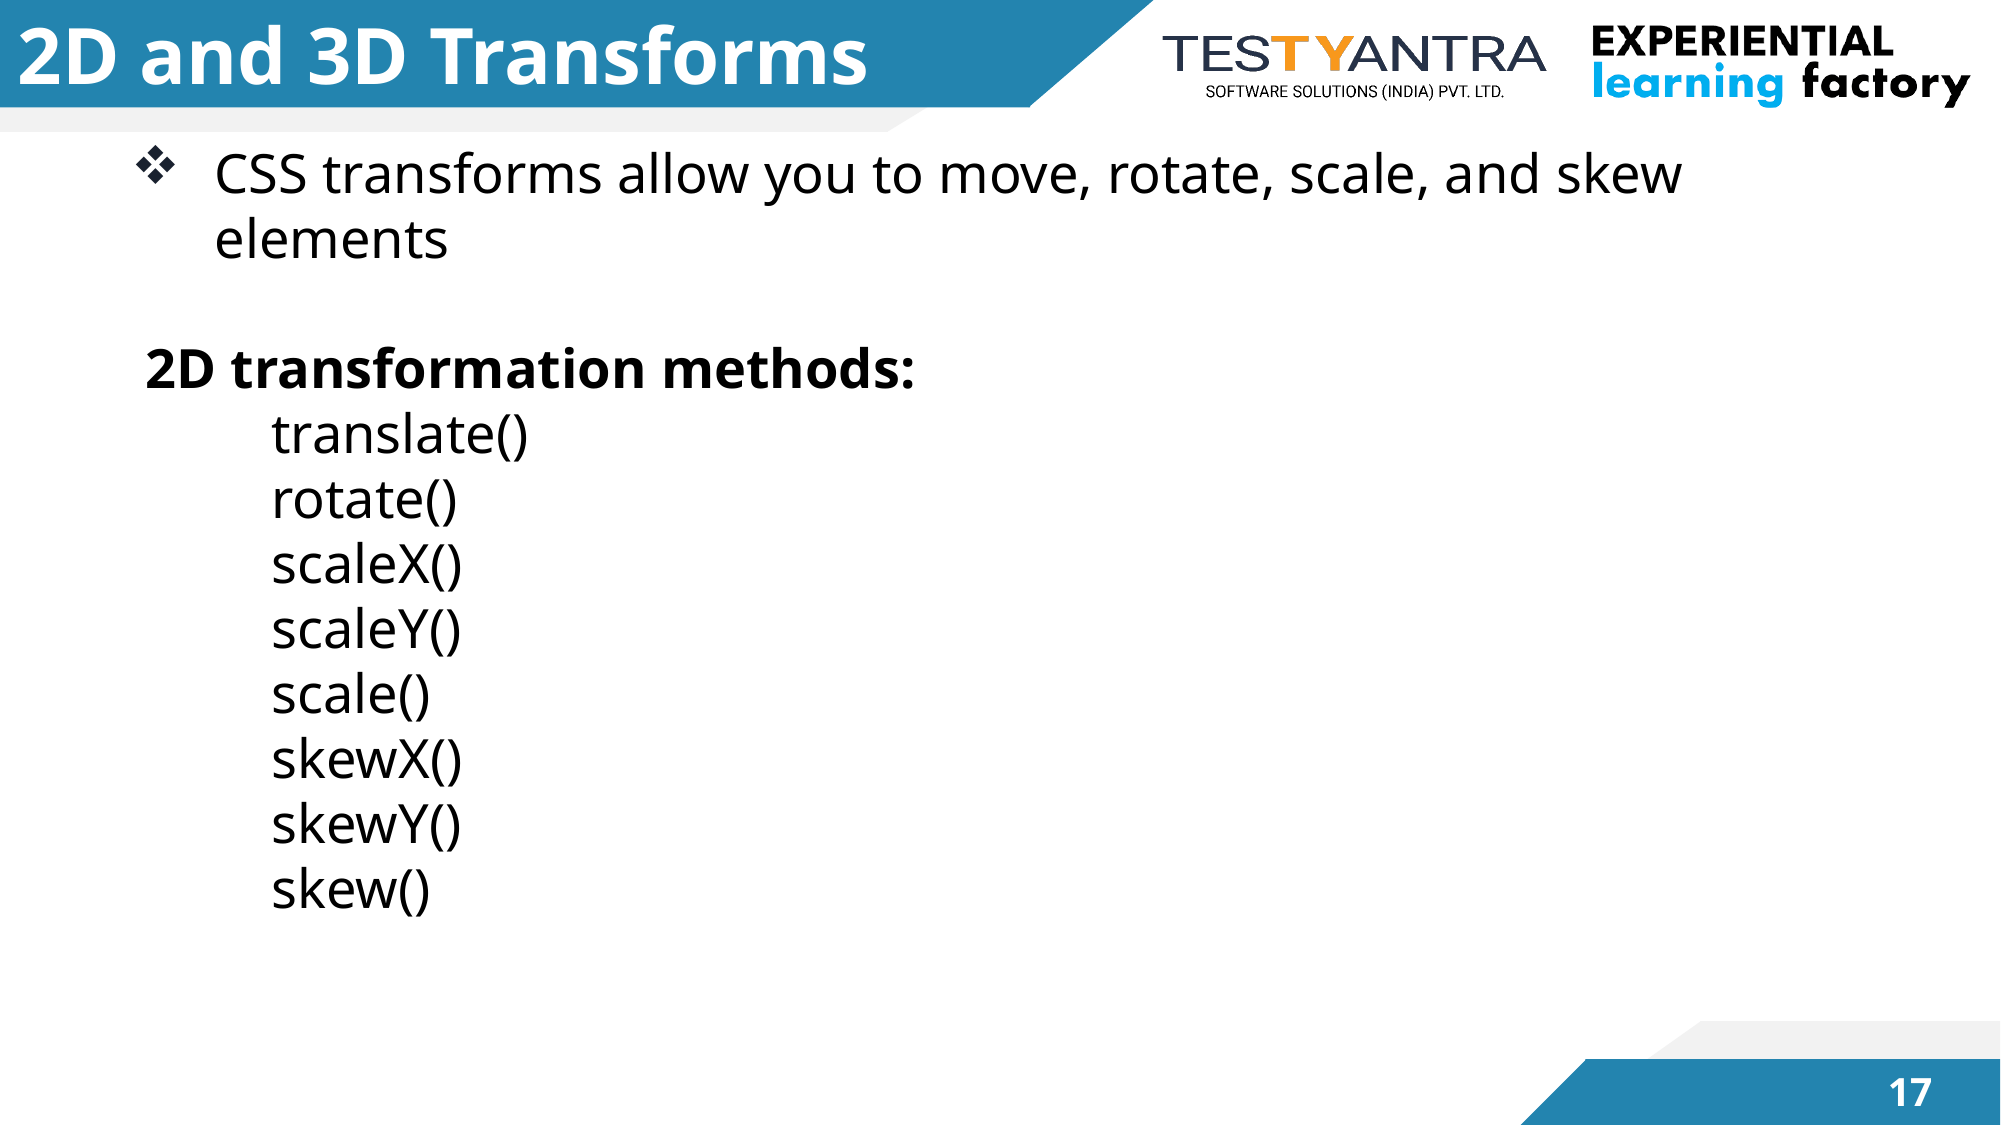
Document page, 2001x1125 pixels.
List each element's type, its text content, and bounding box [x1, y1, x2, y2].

picture [1586, 16, 1977, 113]
picture [1156, 14, 1554, 115]
list CSS transforms allow you to move, rotate, scale, and skew elements 2D transformation methods: translate() rotate() scaleX() scaleY() scale() skewX() skewY() skew() [99, 131, 1753, 1022]
title 2D and 3D Transforms [0, 6, 1105, 101]
slide_number 16 [1844, 1059, 1977, 1125]
